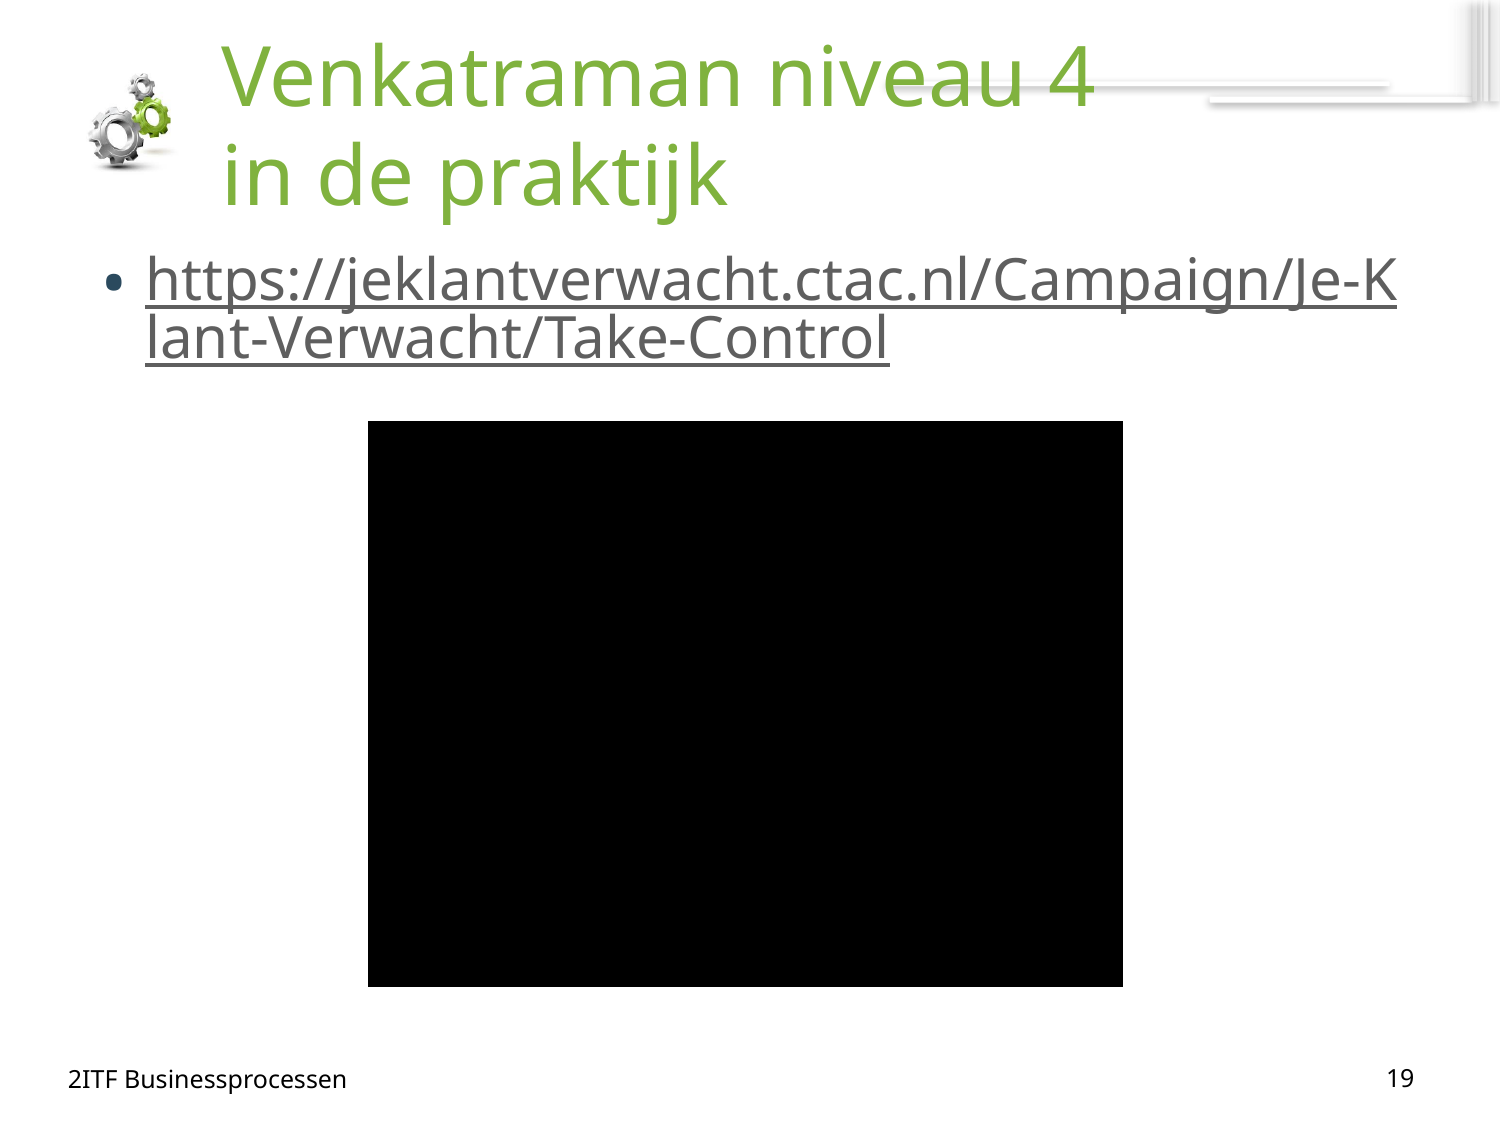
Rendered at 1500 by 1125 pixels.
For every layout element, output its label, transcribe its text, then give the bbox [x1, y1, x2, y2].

list https://jeklantverwacht.ctac.nl/Campaign/Je-Klant-Verwacht/Take-Control [70, 234, 1421, 1055]
picture [78, 69, 186, 176]
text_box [367, 420, 1124, 988]
title Venkatraman niveau 4 in de praktijk [206, 35, 1418, 211]
slide_number 19 [1371, 1054, 1497, 1115]
